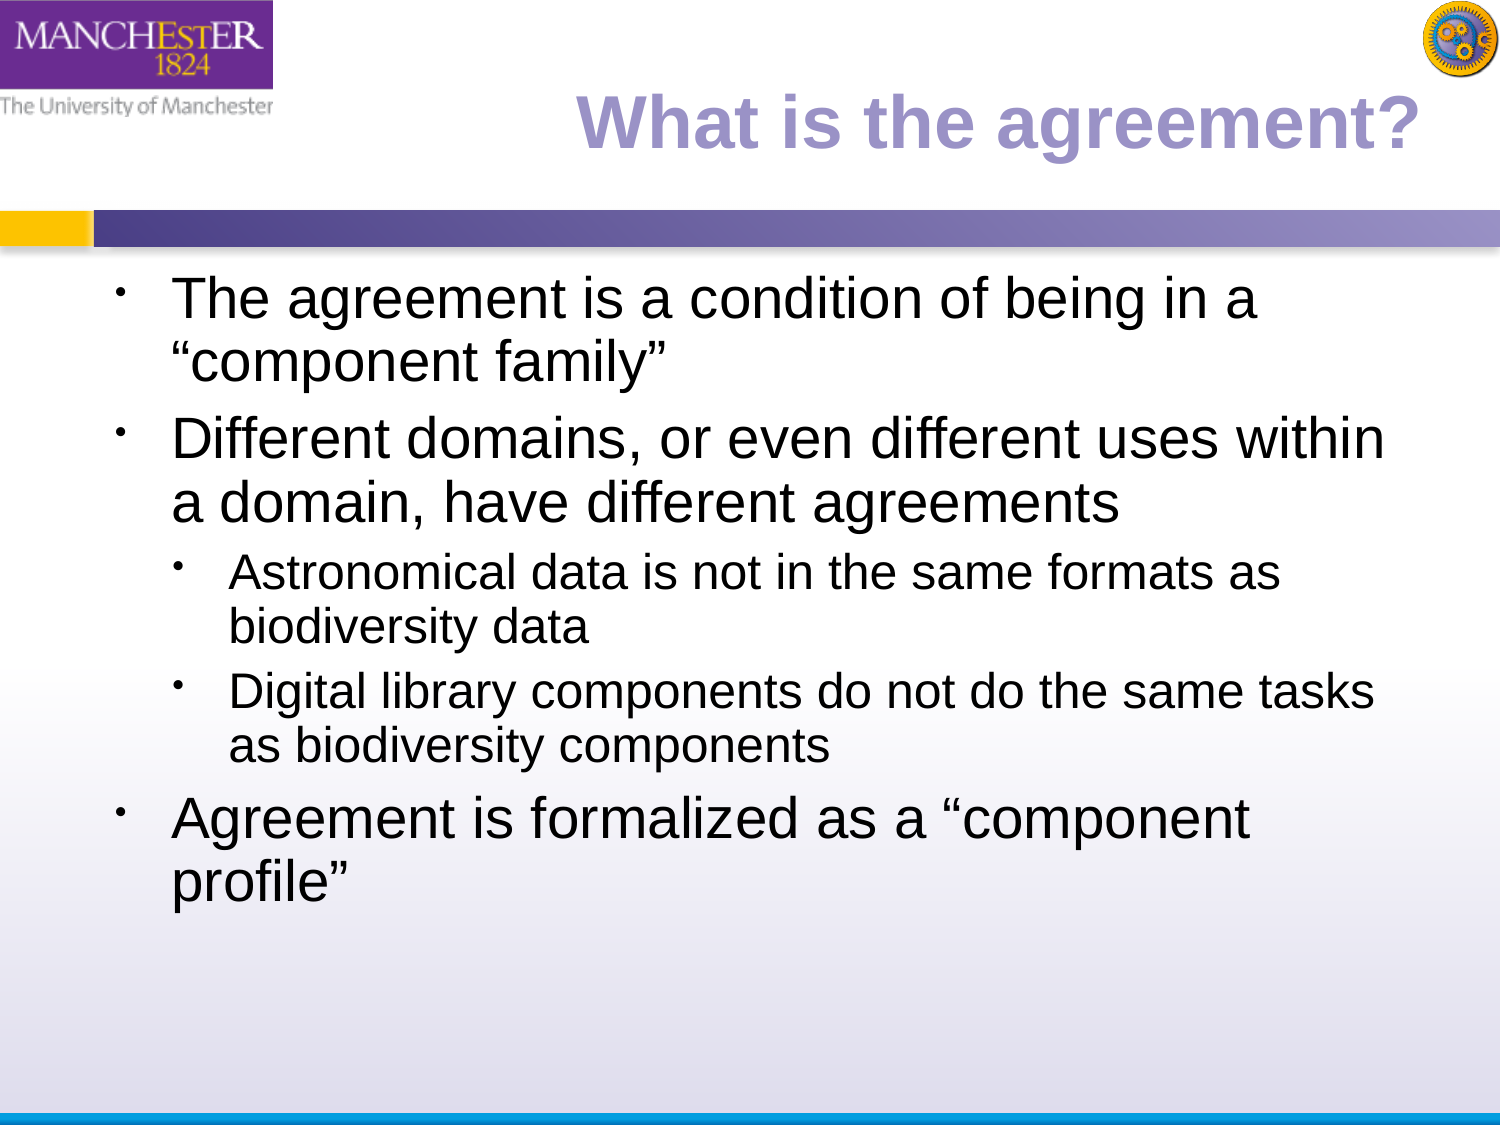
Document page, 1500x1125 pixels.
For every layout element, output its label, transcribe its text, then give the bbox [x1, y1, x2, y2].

title What is the agreement? [99, 37, 1438, 200]
picture [1421, 0, 1500, 79]
list The agreement is a condition of being in a “component family” Different domains, or even different uses within a domain, have different agreements Astronomical data is not in the same formats as biodiversity data Digital library components do not do the same tasks as biodiversity components Agreement is formalized as a “component profile” [99, 260, 1438, 1011]
